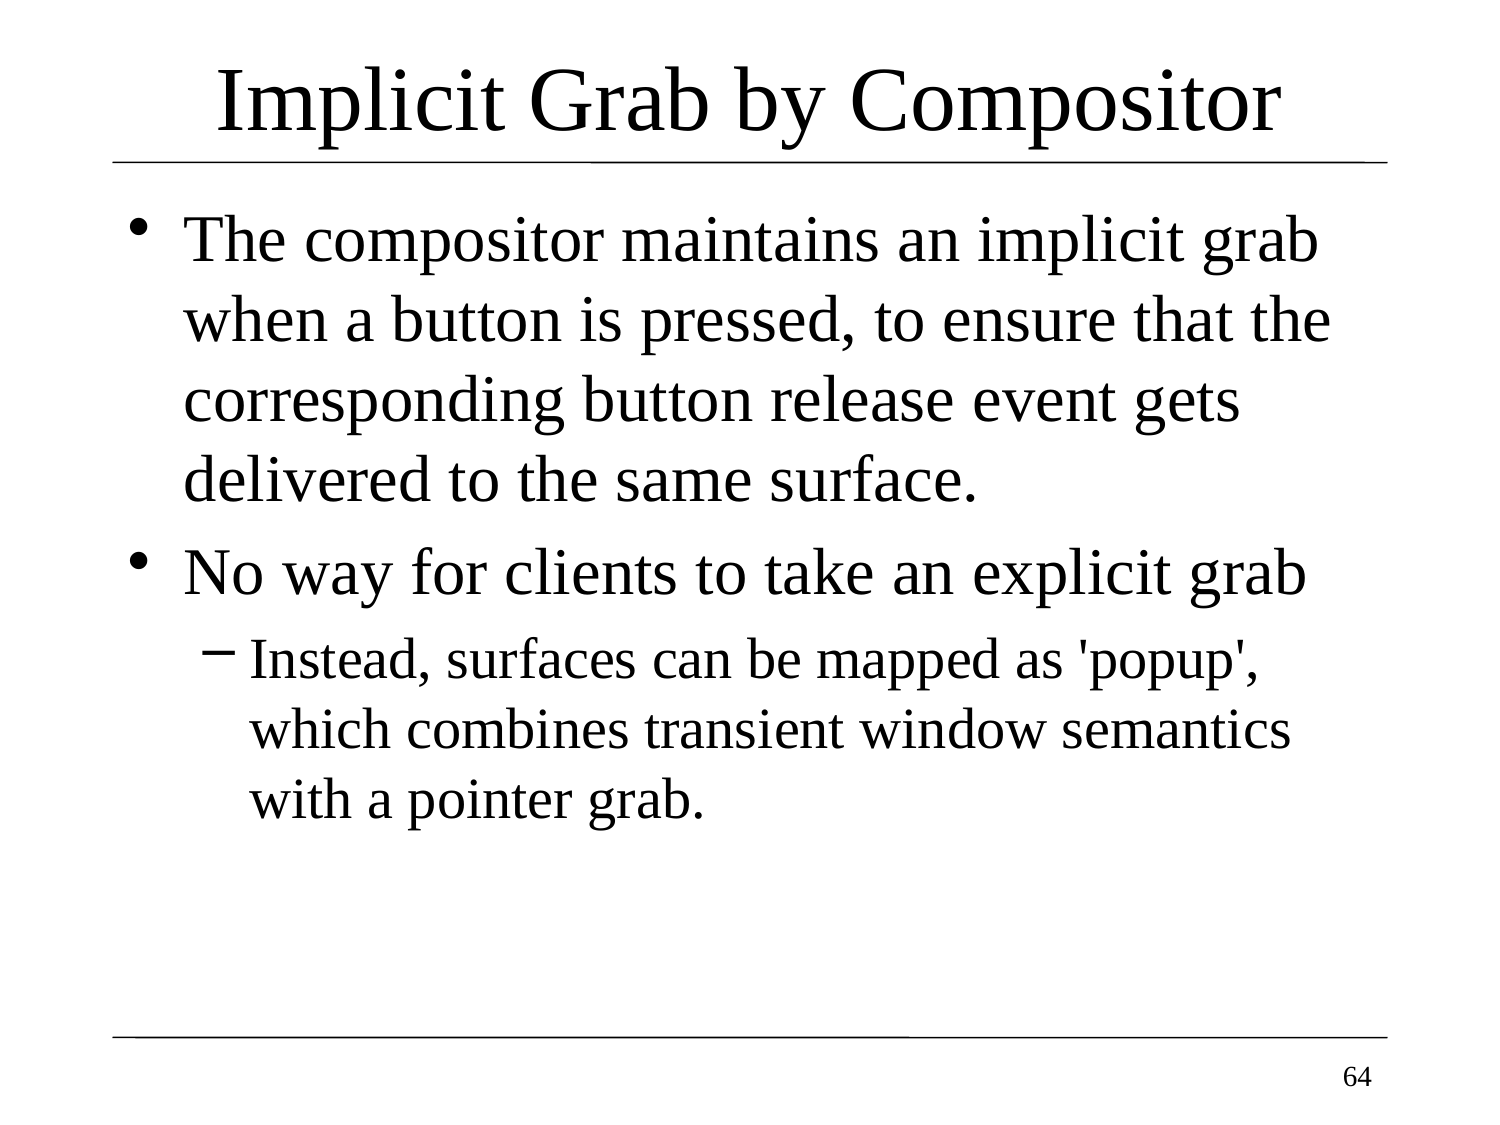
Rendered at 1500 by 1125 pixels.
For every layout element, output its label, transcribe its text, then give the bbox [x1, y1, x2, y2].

list The compositor maintains an implicit grab when a button is pressed, to ensure that the corresponding button release event gets delivered to the same surface. No way for clients to take an explicit grab Instead, surfaces can be mapped as 'popup', which combines transient window semantics with a pointer grab. [112, 187, 1388, 1000]
slide_number 64 [1074, 1050, 1388, 1100]
title Implicit Grab by Compositor [112, 37, 1388, 150]
